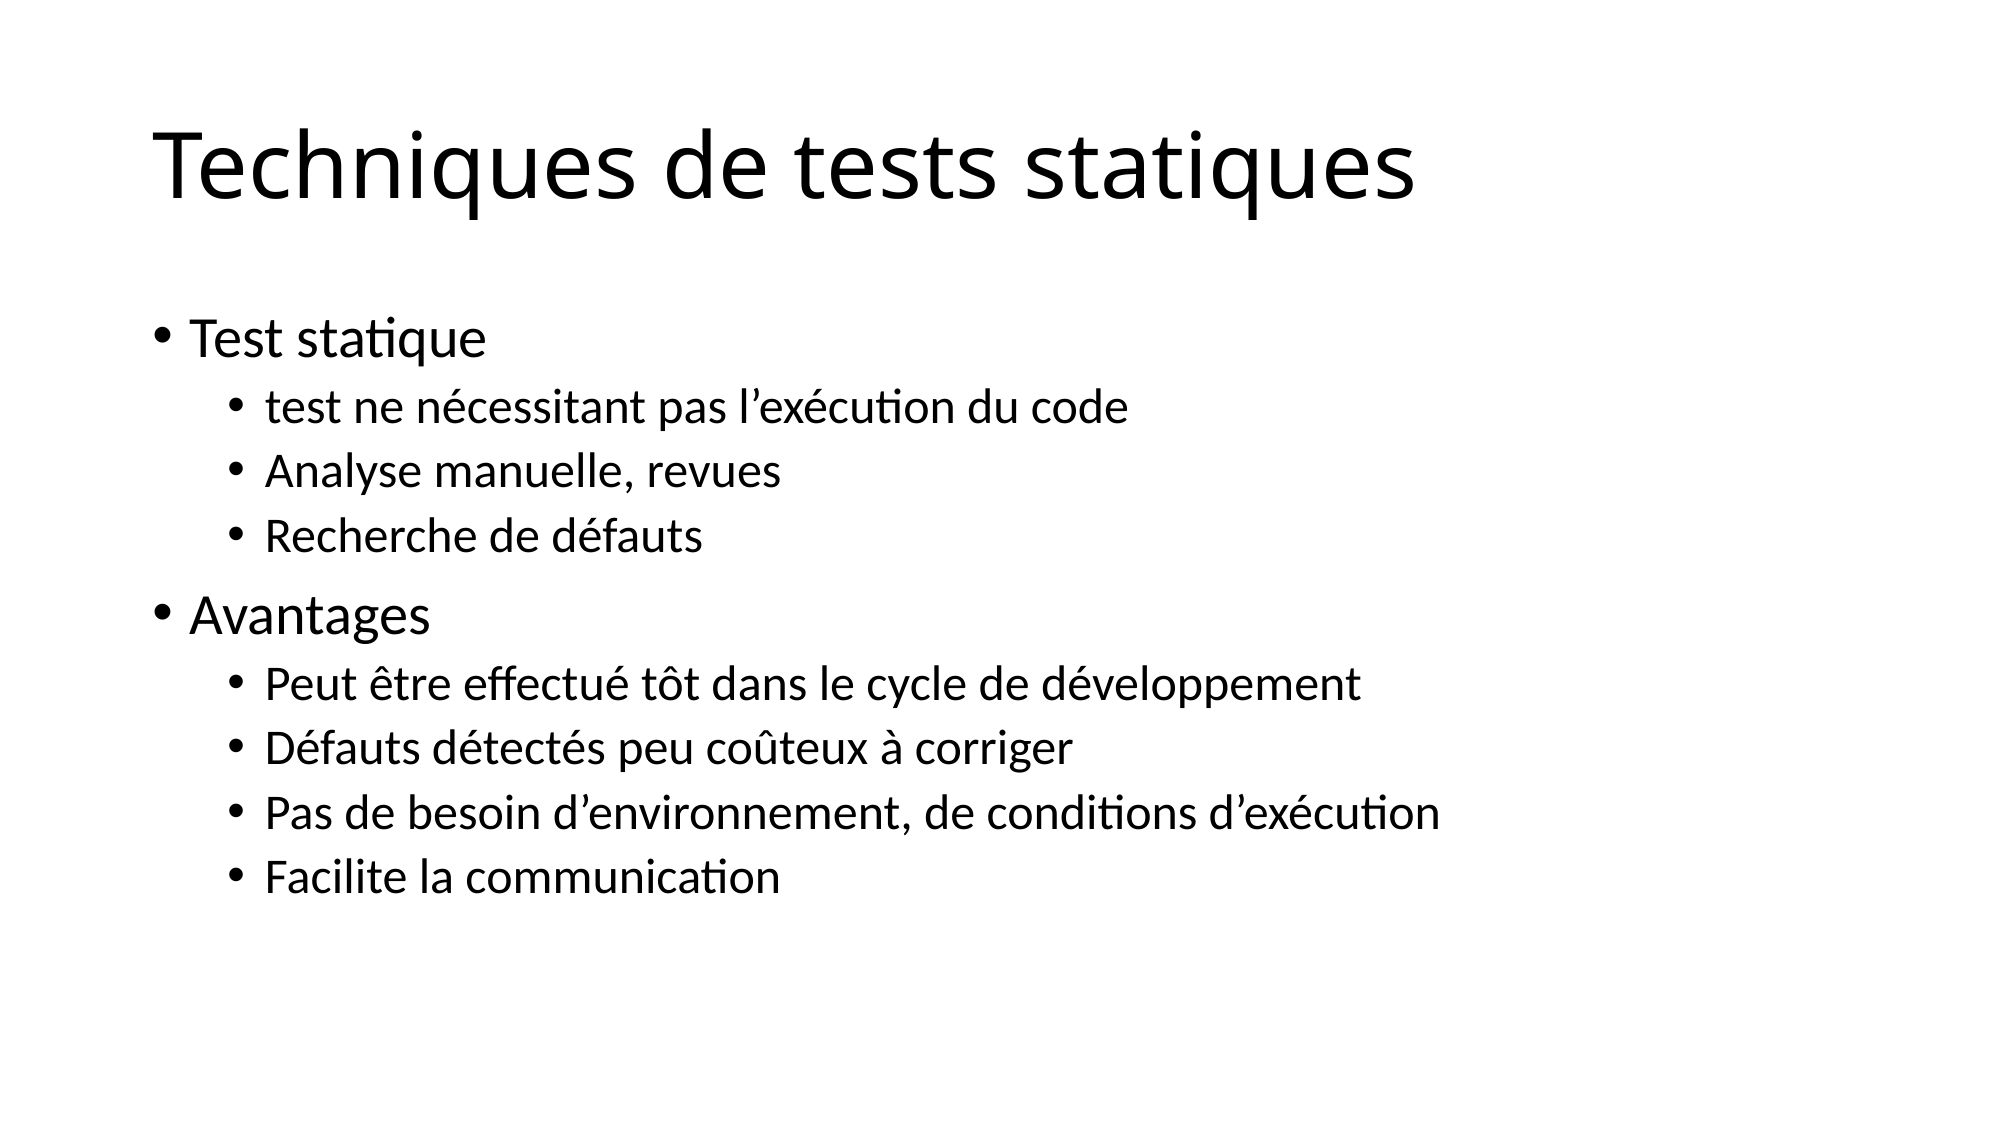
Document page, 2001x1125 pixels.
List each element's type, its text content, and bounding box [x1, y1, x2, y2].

title Techniques de tests statiques [137, 59, 1863, 278]
list Test statique test ne nécessitant pas l’exécution du code Analyse manuelle, revues Recherche de défauts Avantages Peut être effectué tôt dans le cycle de développement Défauts détectés peu coûteux à corriger Pas de besoin d’environnement, de conditions d’exécution Facilite la communication [137, 299, 1863, 1014]
